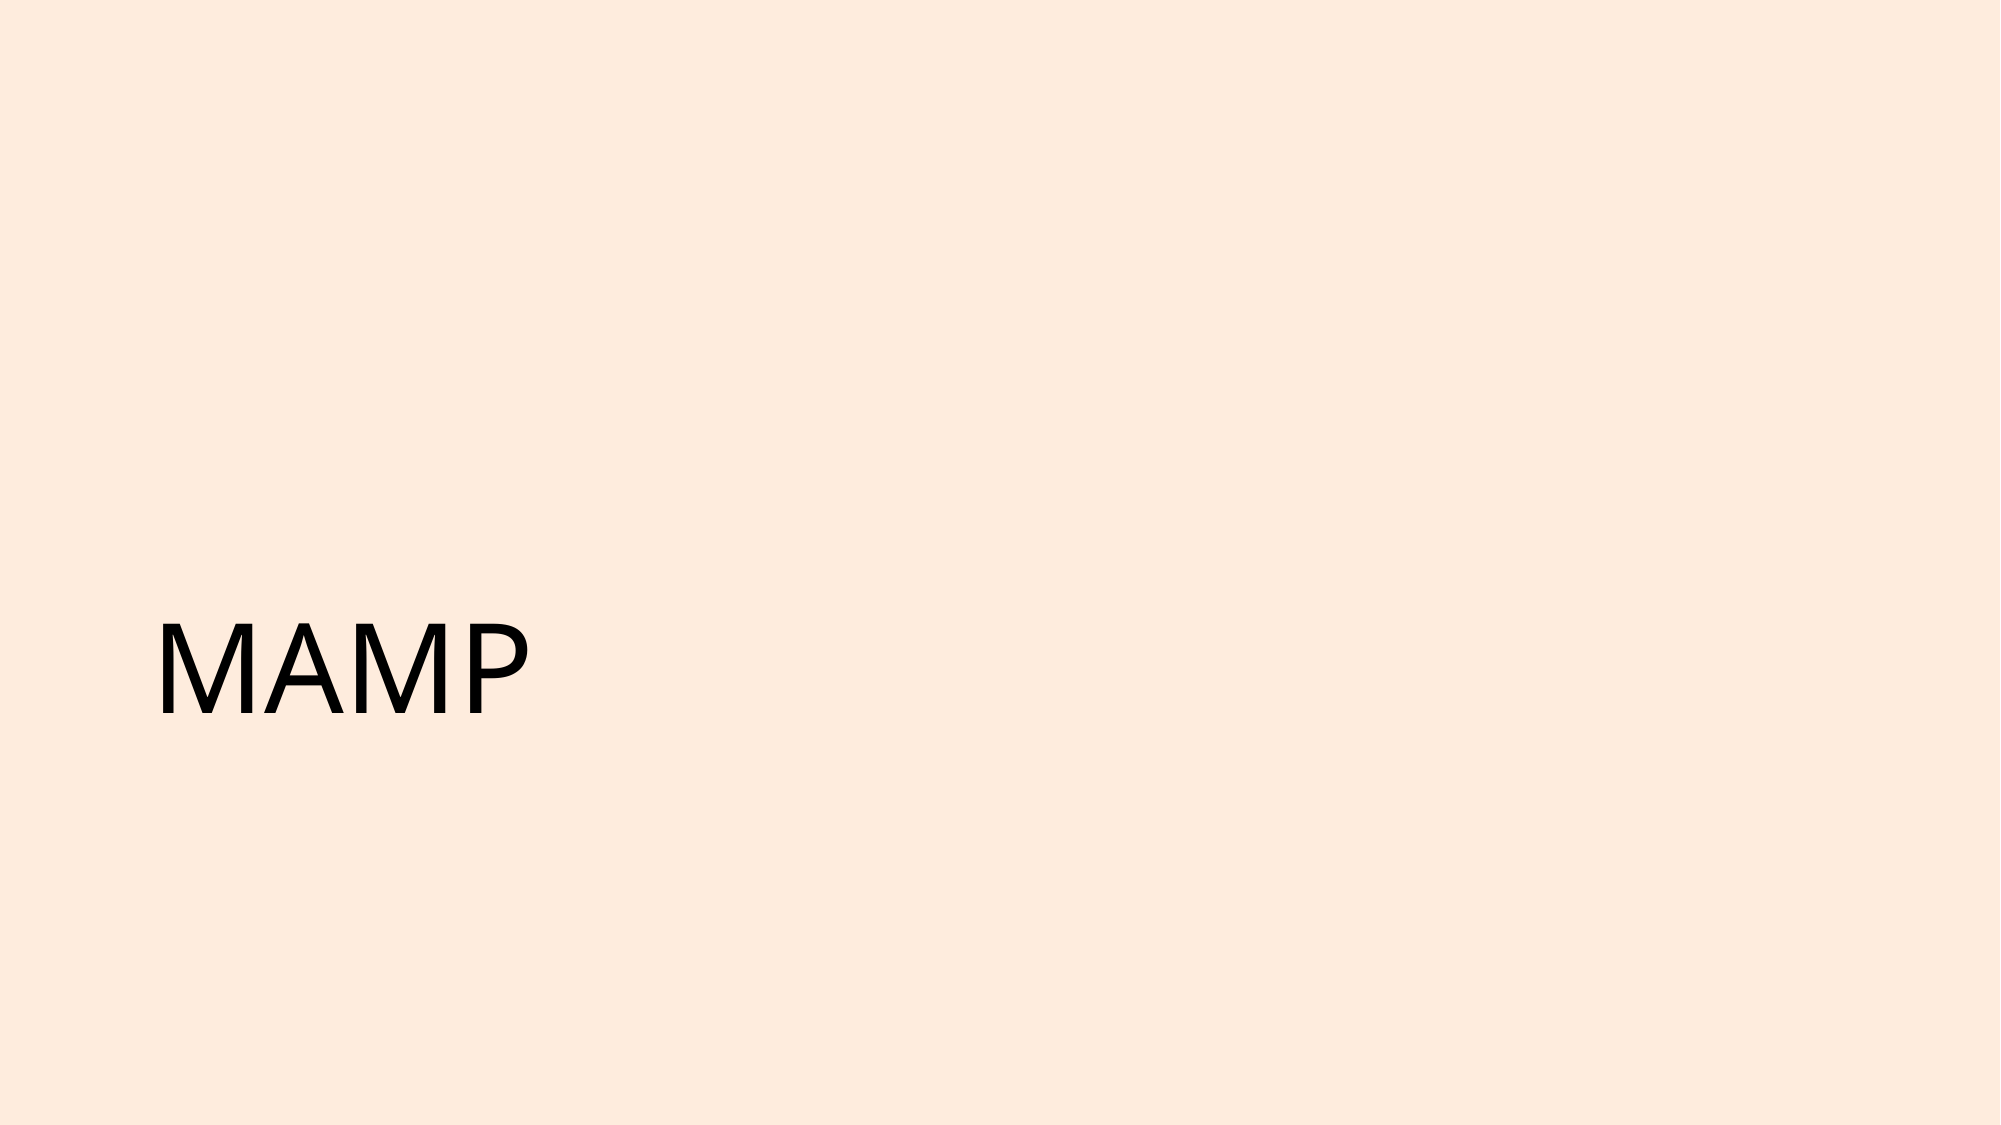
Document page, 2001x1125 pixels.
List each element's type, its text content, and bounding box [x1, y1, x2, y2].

title MAMP [136, 280, 1862, 749]
